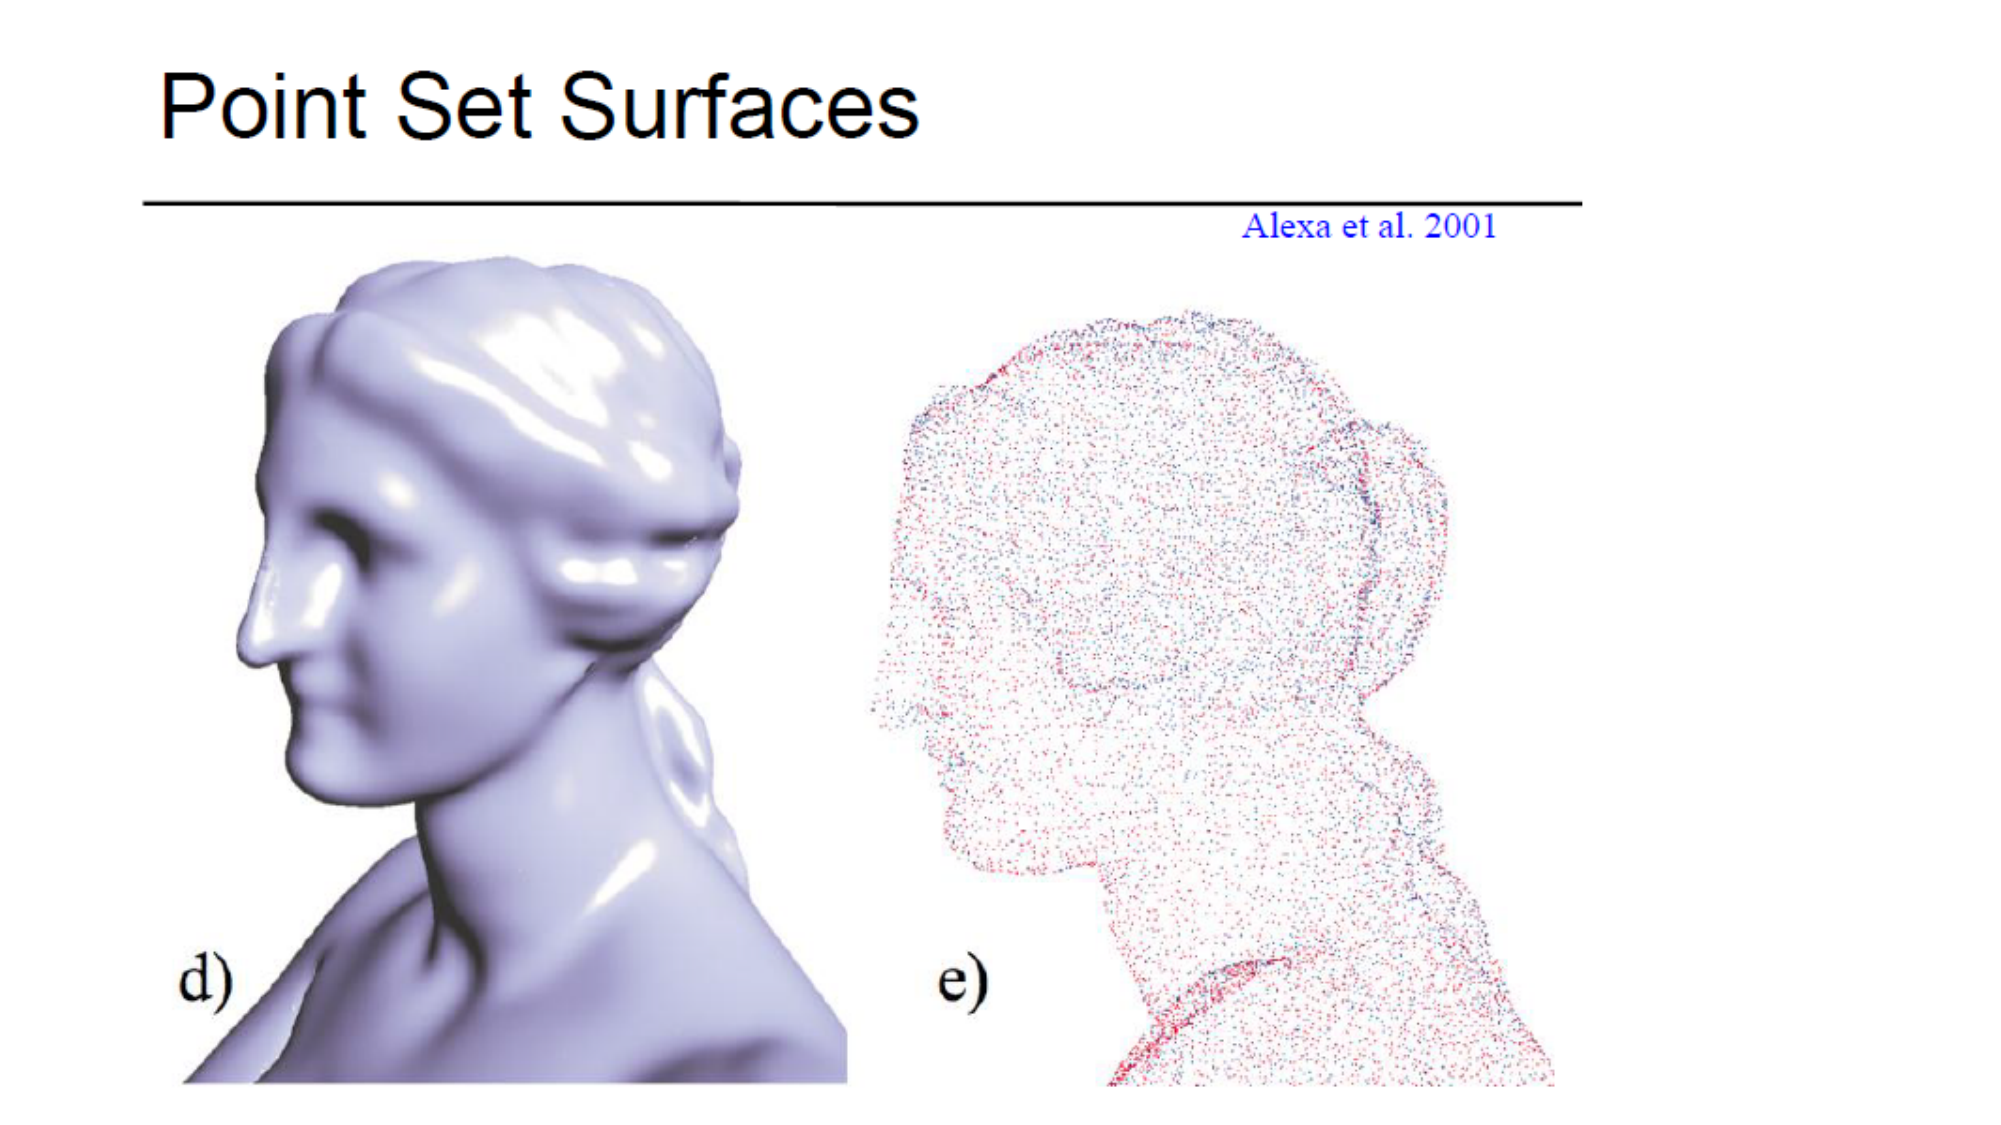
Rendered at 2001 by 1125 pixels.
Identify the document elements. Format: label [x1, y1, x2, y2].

picture [137, 60, 1583, 1100]
